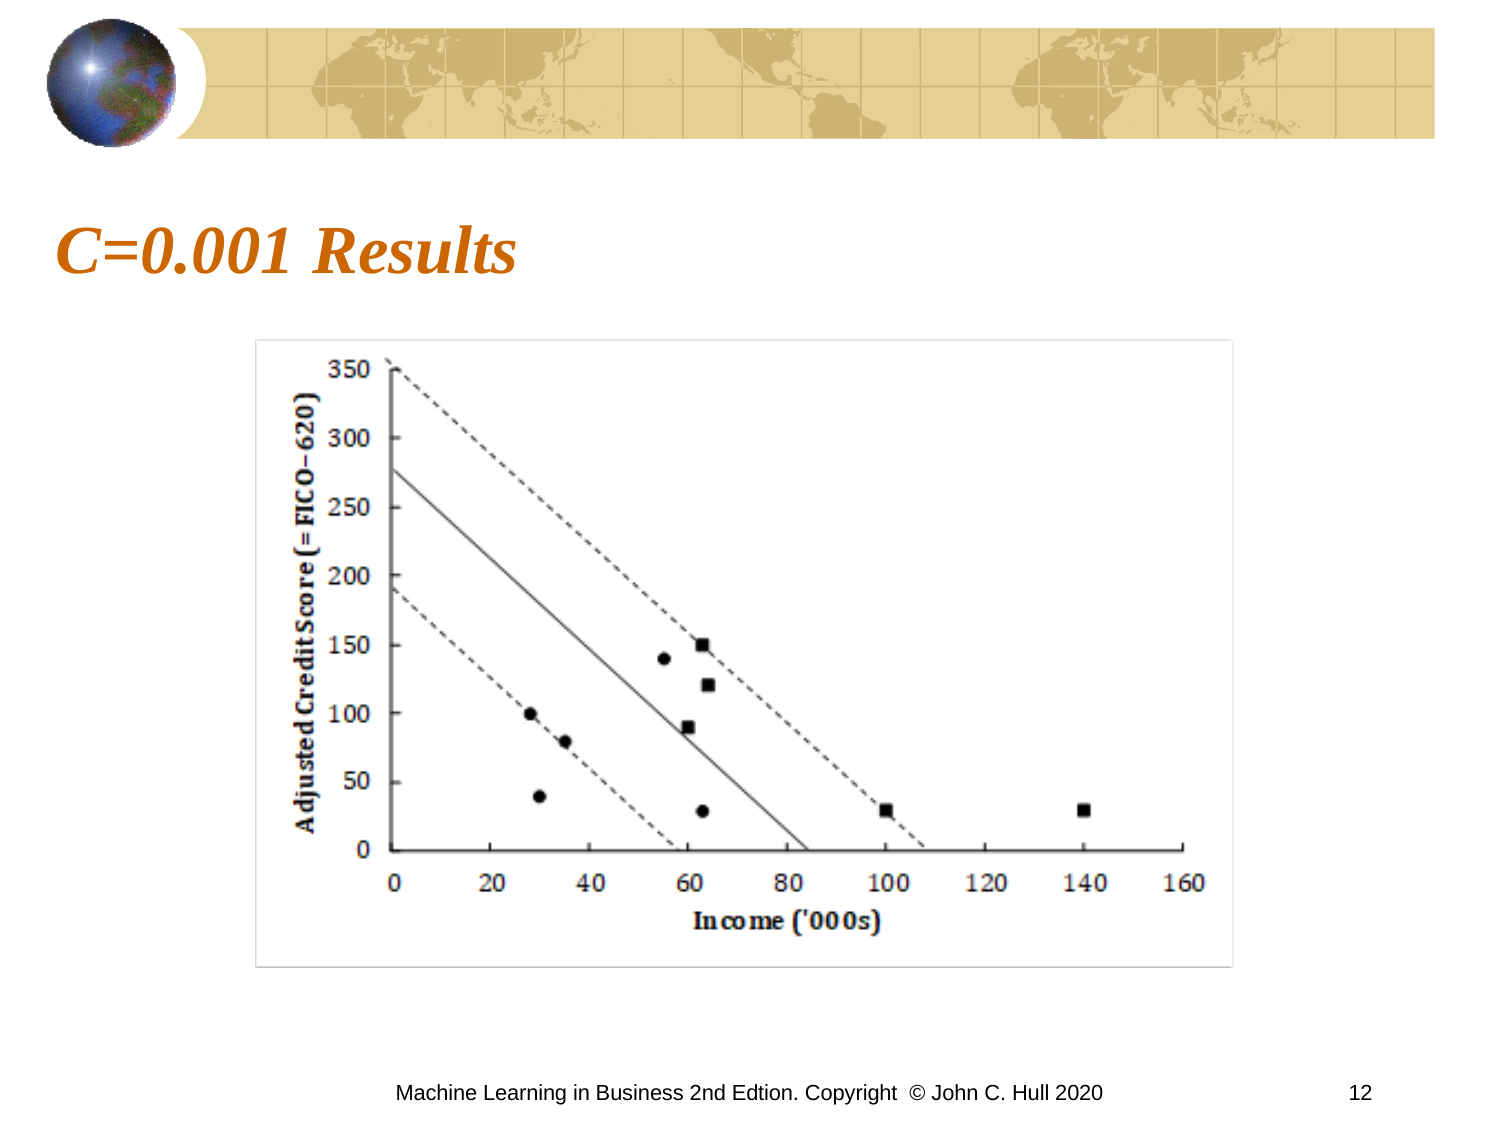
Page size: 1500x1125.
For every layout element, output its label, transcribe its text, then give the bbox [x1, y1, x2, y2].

title C=0.001 Results [40, 152, 1316, 341]
footer Machine Learning in Business 2nd Edtion. Copyright © John C. Hull 2020 [299, 1037, 1074, 1113]
picture [122, 323, 1298, 988]
slide_number 12 [1074, 1037, 1388, 1113]
picture [42, 14, 190, 151]
